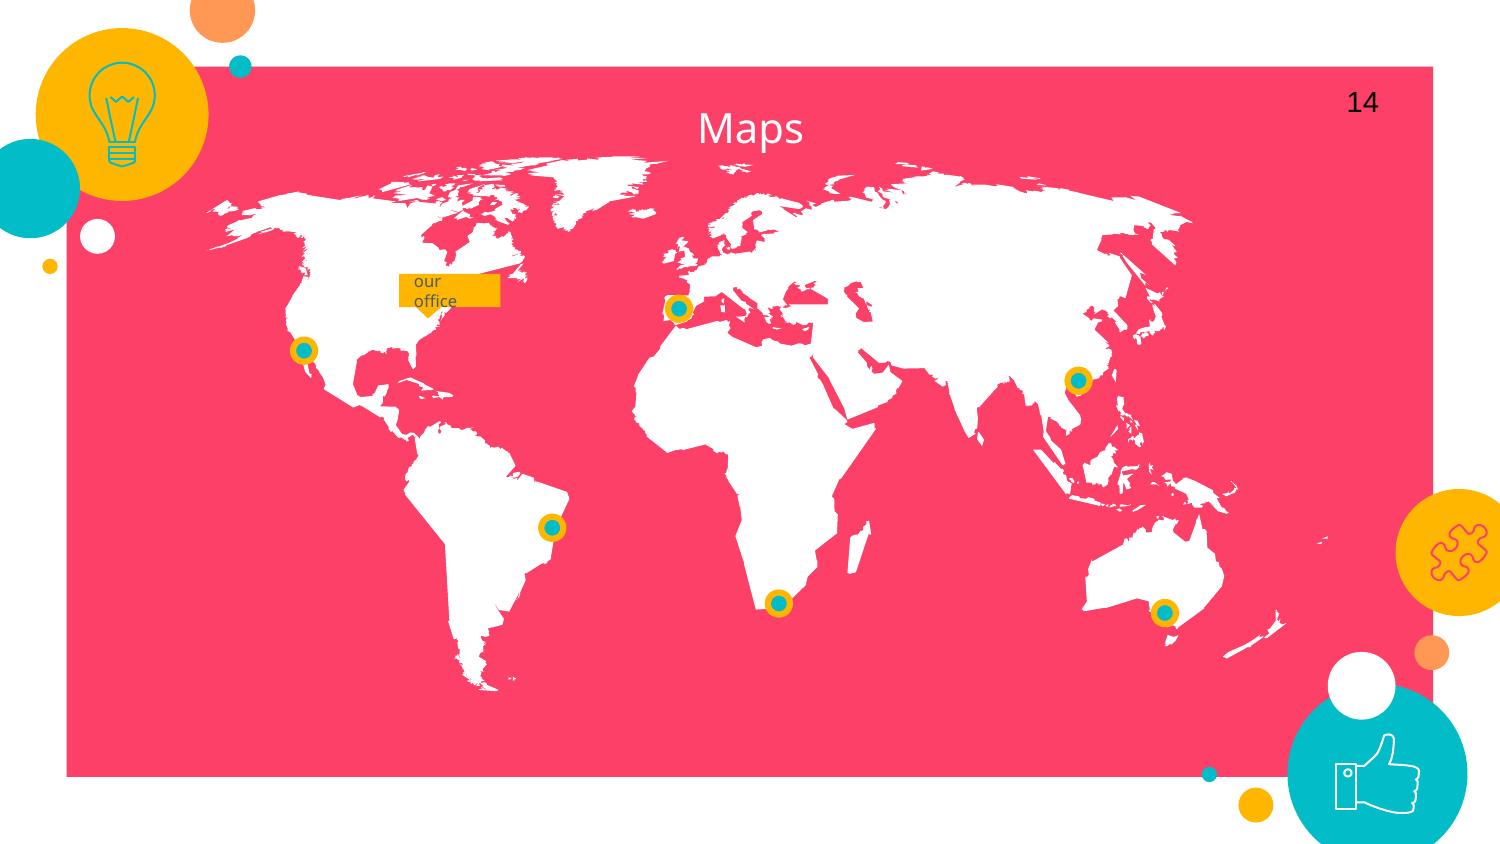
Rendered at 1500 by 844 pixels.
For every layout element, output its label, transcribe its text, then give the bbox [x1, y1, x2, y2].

text_box [1161, 472, 1230, 515]
text_box [1221, 481, 1239, 497]
text_box [895, 162, 919, 168]
text_box [1153, 602, 1176, 625]
text_box [448, 174, 470, 181]
text_box [668, 297, 691, 320]
text_box [205, 199, 239, 216]
text_box our office [399, 273, 501, 319]
text_box [1223, 609, 1287, 659]
text_box [1081, 514, 1225, 630]
text_box [767, 592, 790, 615]
text_box [631, 171, 1193, 610]
text_box [206, 181, 570, 692]
title Maps [67, 104, 1434, 149]
slide_number ‹#› [1331, 68, 1422, 134]
text_box [1164, 634, 1179, 647]
text_box [455, 166, 468, 171]
text_box [1067, 369, 1090, 392]
text_box [920, 166, 934, 171]
text_box [467, 156, 669, 232]
text_box [717, 163, 754, 175]
text_box [293, 339, 316, 362]
text_box [541, 516, 564, 539]
text_box [403, 172, 444, 182]
